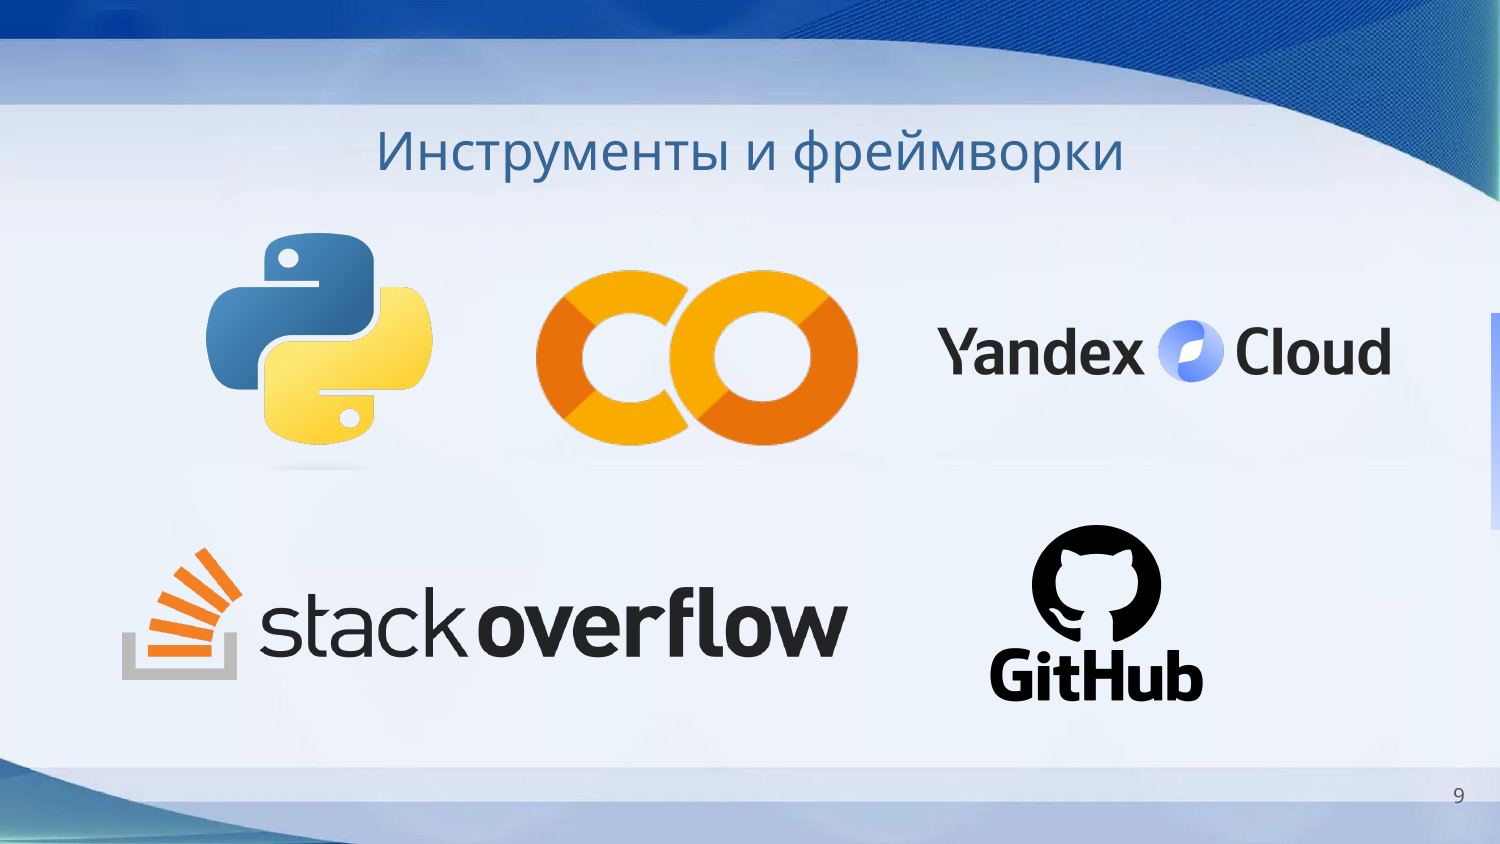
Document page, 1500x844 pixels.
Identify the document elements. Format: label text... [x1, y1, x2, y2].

title Инструменты и фреймворки [52, 102, 1450, 197]
picture [0, 0, 1500, 844]
slide_number ‹#› [1389, 764, 1480, 830]
